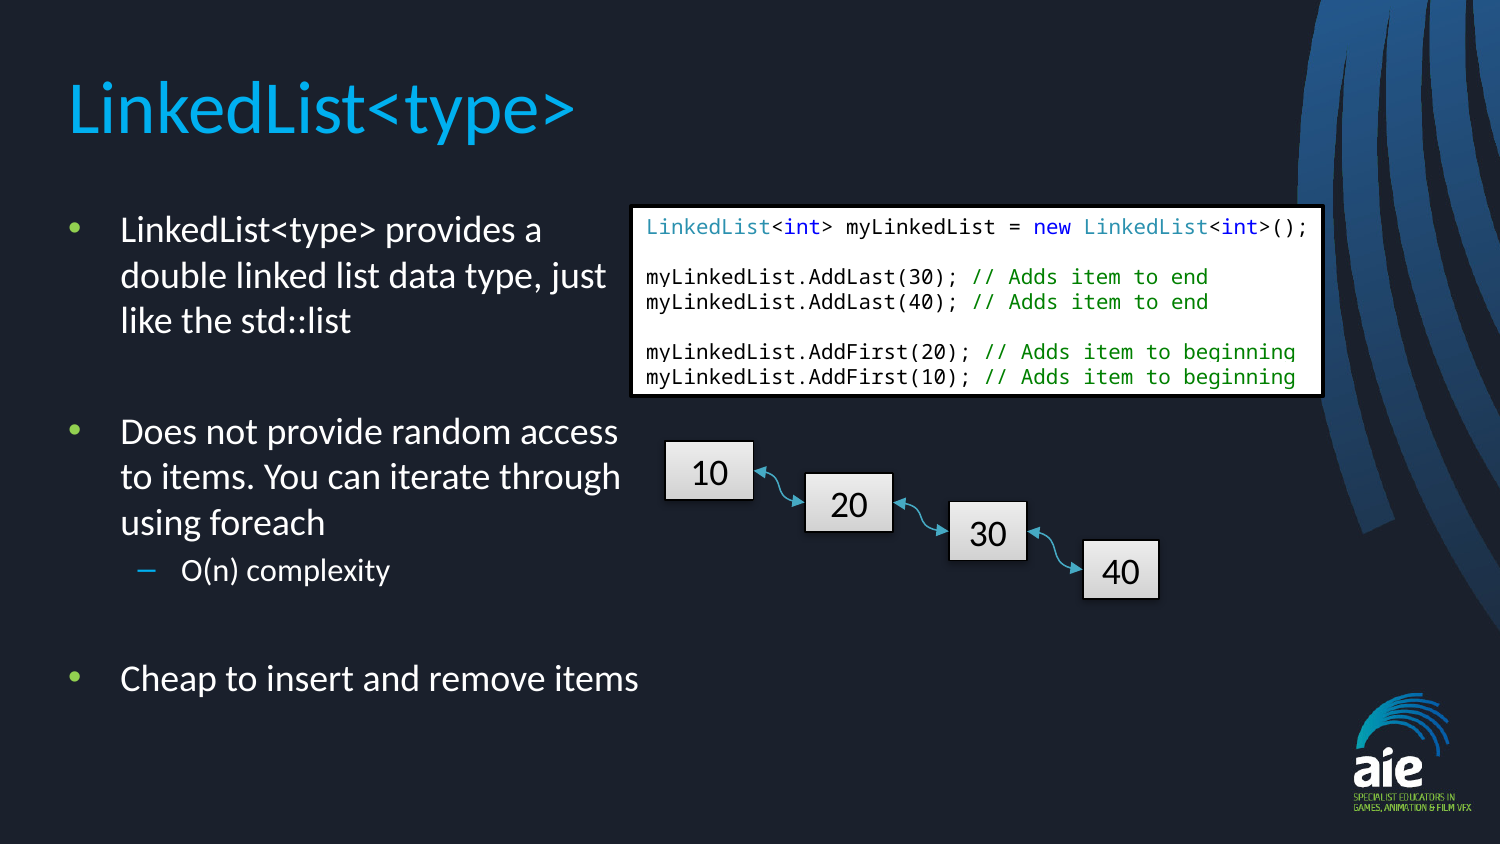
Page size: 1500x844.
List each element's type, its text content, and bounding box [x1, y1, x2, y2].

text_box LinkedList<int> myLinkedList = new LinkedList<int>(); myLinkedList.AddLast(30); // Adds item to end myLinkedList.AddLast(40); // Adds item to end myLinkedList.AddFirst(20); // Adds item to beginning myLinkedList.AddFirst(10); // Adds item to beginning [629, 204, 1325, 398]
title LinkedList<type> [53, 33, 1425, 175]
list LinkedList<type> provides a double linked list data type, just like the std::list Does not provide random access to items. You can iterate through using foreach O(n) complexity Cheap to insert and remove items [53, 197, 666, 753]
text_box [664, 440, 1160, 600]
picture [0, 0, 1500, 844]
